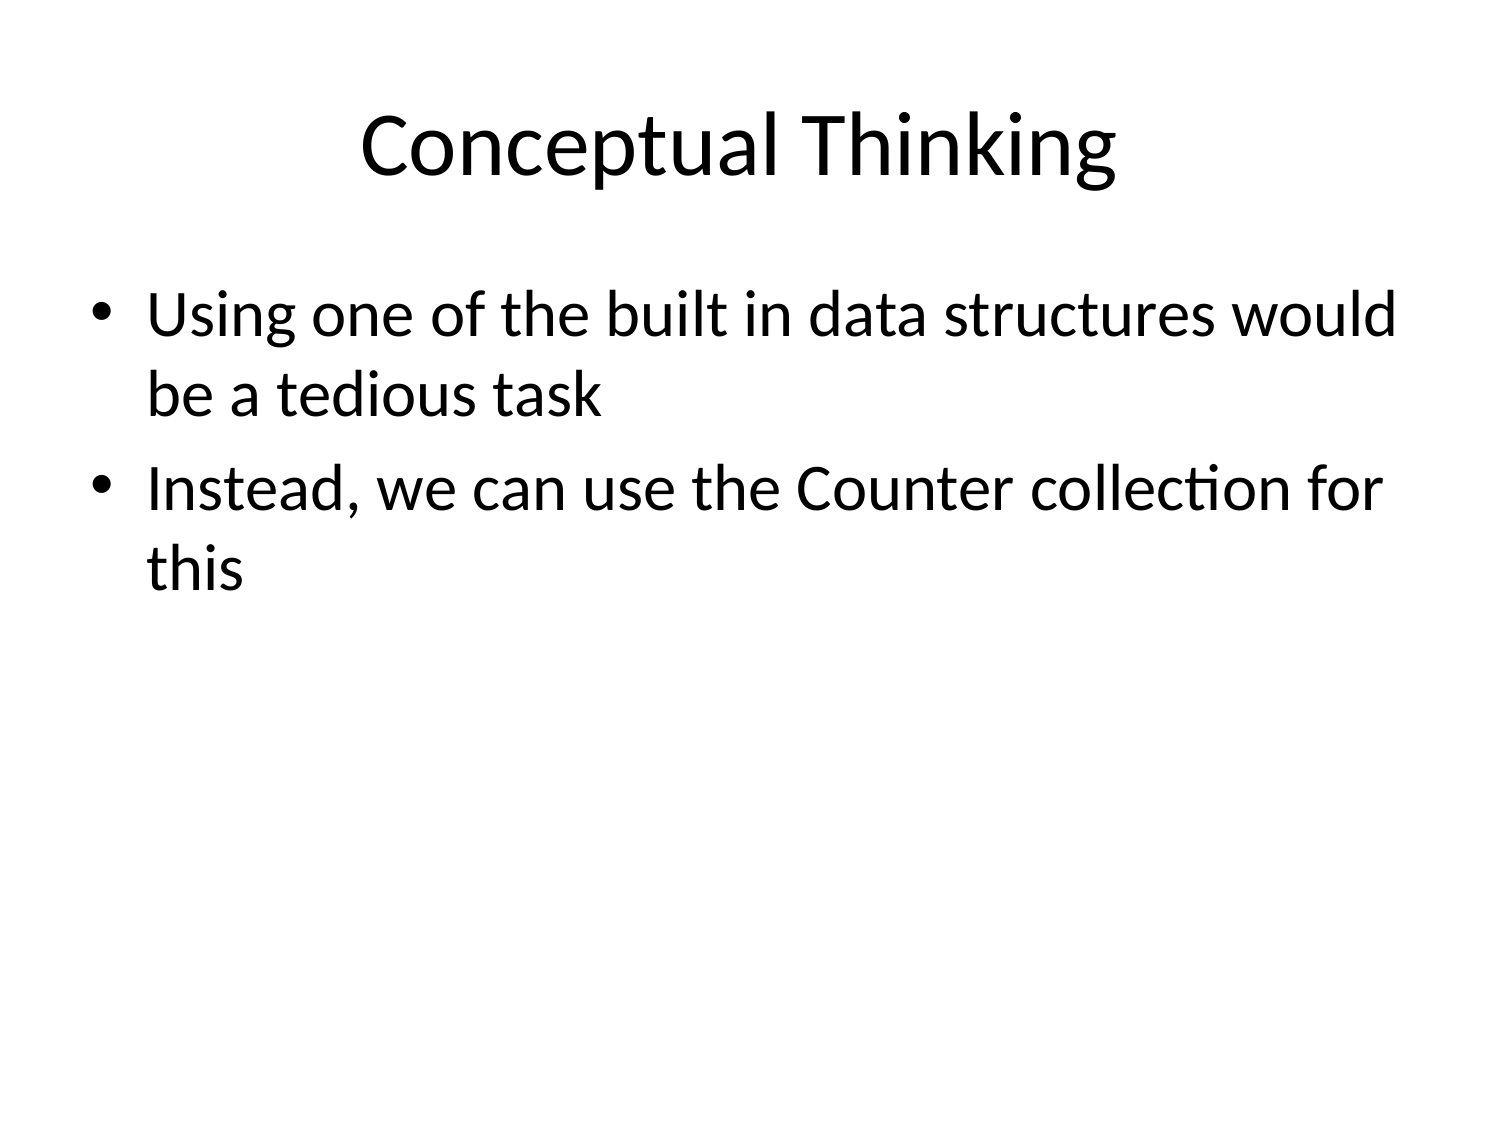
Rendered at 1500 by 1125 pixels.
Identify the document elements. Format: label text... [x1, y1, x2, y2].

list Using one of the built in data structures would be a tedious task Instead, we can use the Counter collection for this [75, 262, 1425, 1005]
title Conceptual Thinking [75, 45, 1425, 233]
